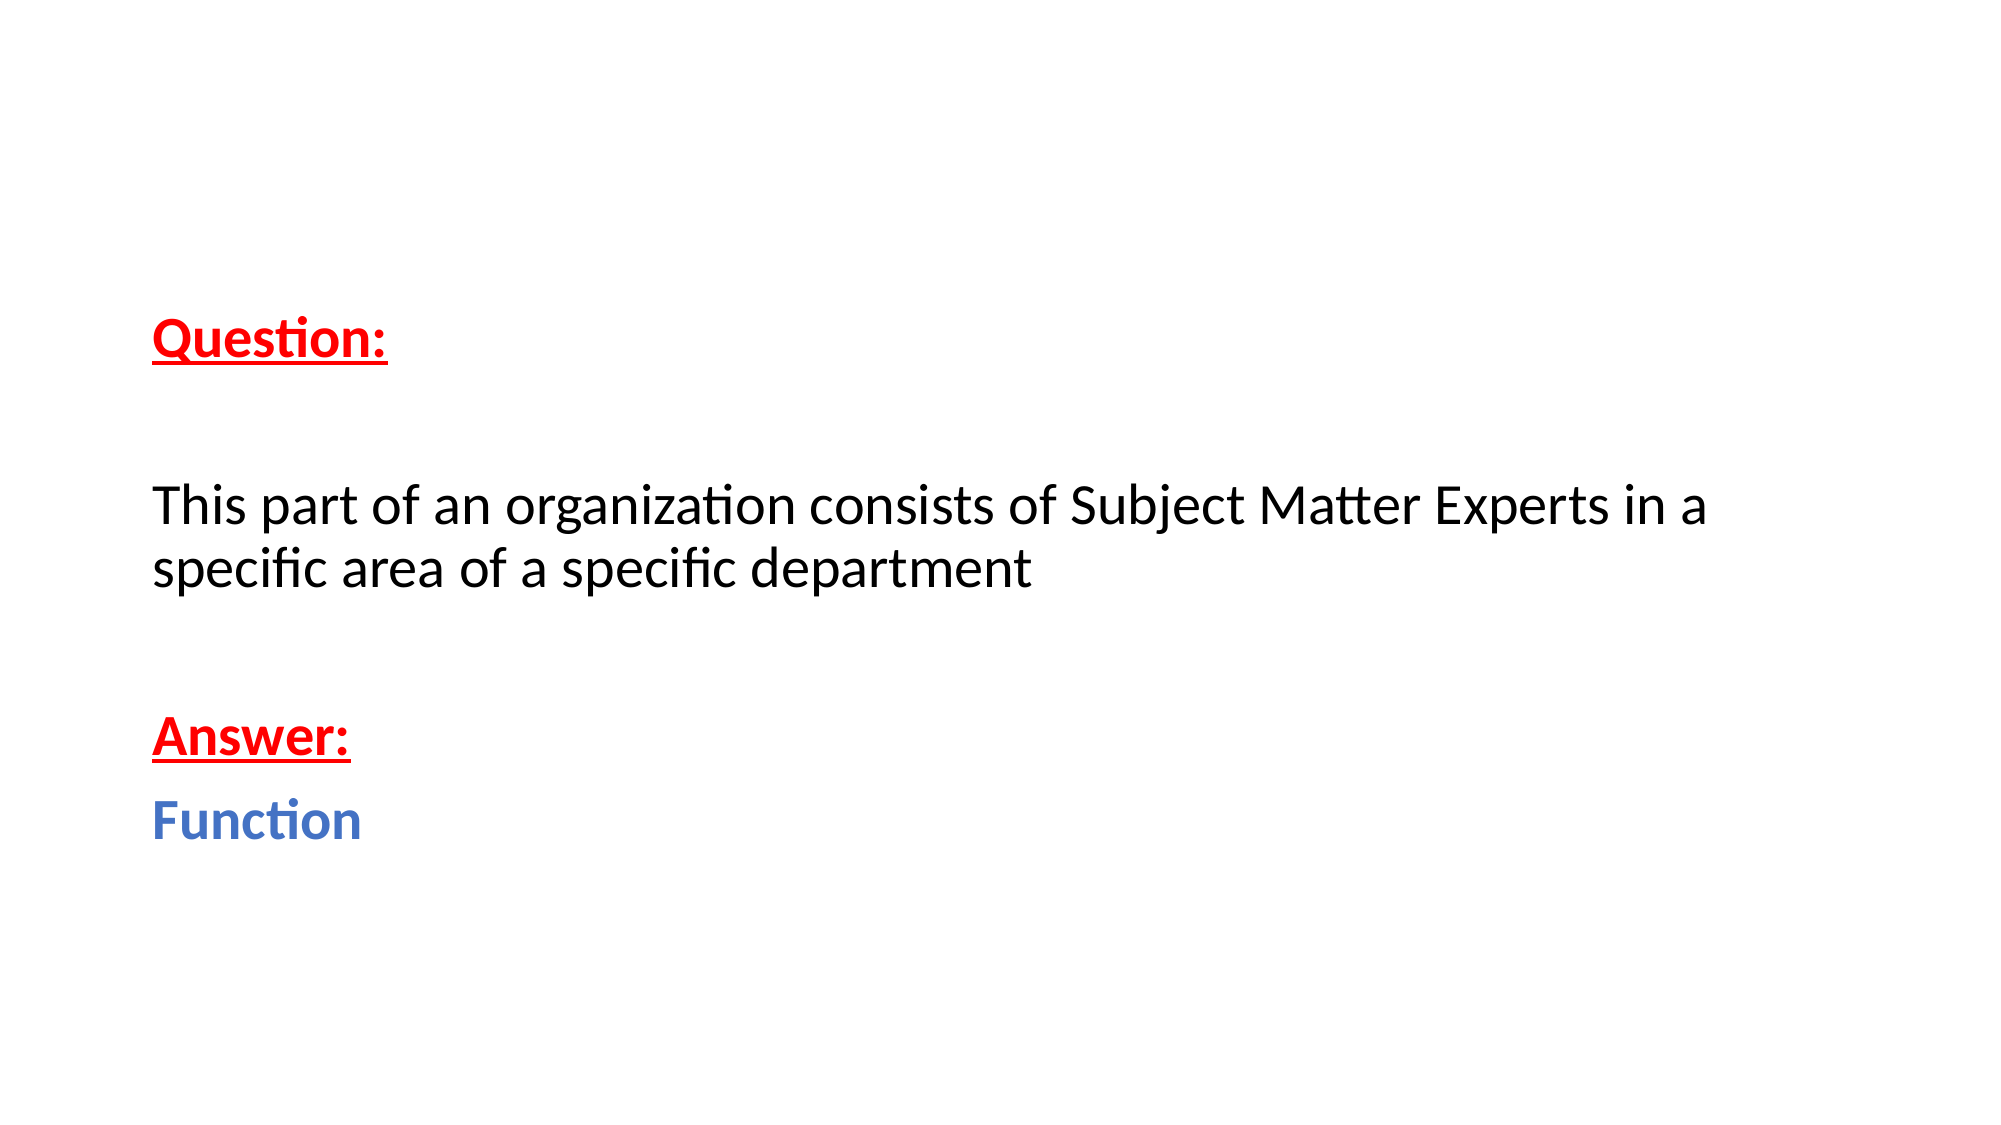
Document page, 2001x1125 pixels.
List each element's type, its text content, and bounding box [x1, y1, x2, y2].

list Question: This part of an organization consists of Subject Matter Experts in a specific area of a specific department Answer: Function [137, 299, 1863, 1014]
